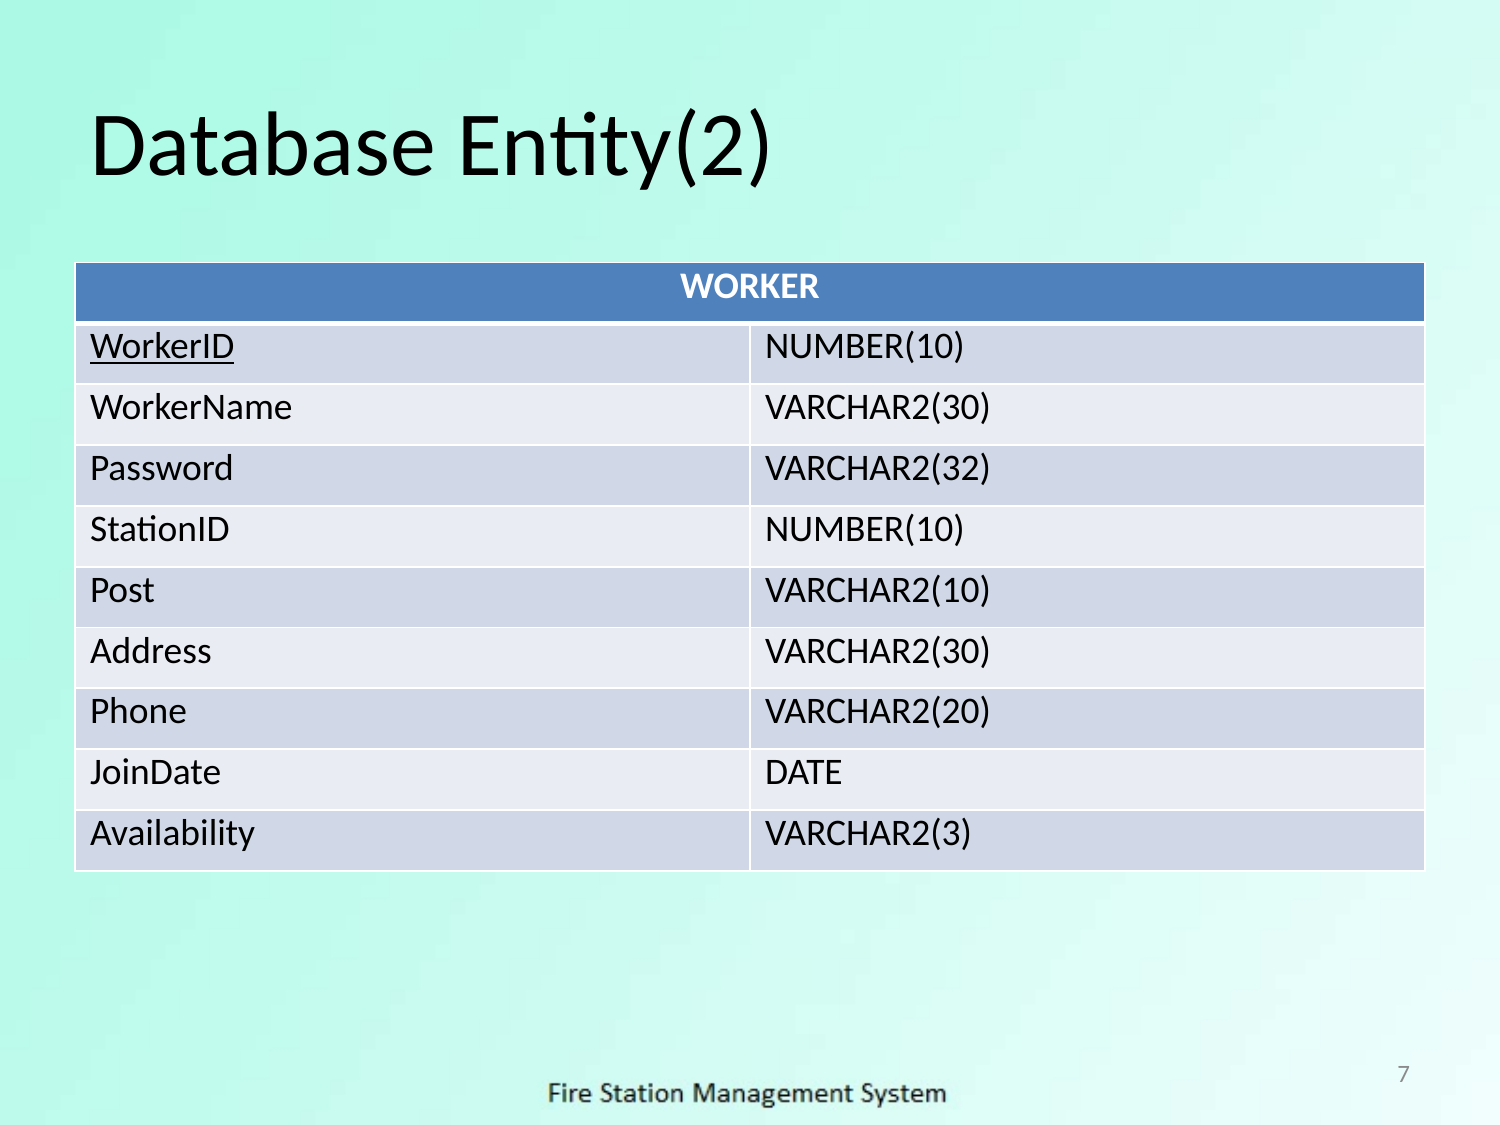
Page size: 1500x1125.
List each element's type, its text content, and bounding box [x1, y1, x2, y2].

table_cell NUMBER(10) [751, 507, 1424, 566]
table_cell Address [76, 628, 749, 687]
table_cell WorkerID [76, 326, 749, 383]
table_cell VARCHAR2(30) [751, 628, 1424, 687]
table_cell VARCHAR2(30) [751, 385, 1424, 444]
table_cell Post [76, 568, 749, 627]
table_cell JoinDate [76, 750, 749, 809]
table_header WORKER [76, 263, 1424, 321]
table_cell VARCHAR2(20) [751, 689, 1424, 748]
table_cell Availability [76, 811, 749, 870]
slide_number 7 [1074, 1042, 1425, 1103]
table_cell DATE [751, 750, 1424, 809]
table_cell NUMBER(10) [751, 326, 1424, 383]
picture [0, 0, 1500, 1125]
table_cell Phone [76, 689, 749, 748]
table_cell StationID [76, 507, 749, 566]
table_cell VARCHAR2(10) [751, 568, 1424, 627]
table_cell WorkerName [76, 385, 749, 444]
table_cell VARCHAR2(32) [751, 446, 1424, 505]
table_cell Password [76, 446, 749, 505]
table_cell VARCHAR2(3) [751, 811, 1424, 870]
title Database Entity(2) [75, 45, 1425, 233]
